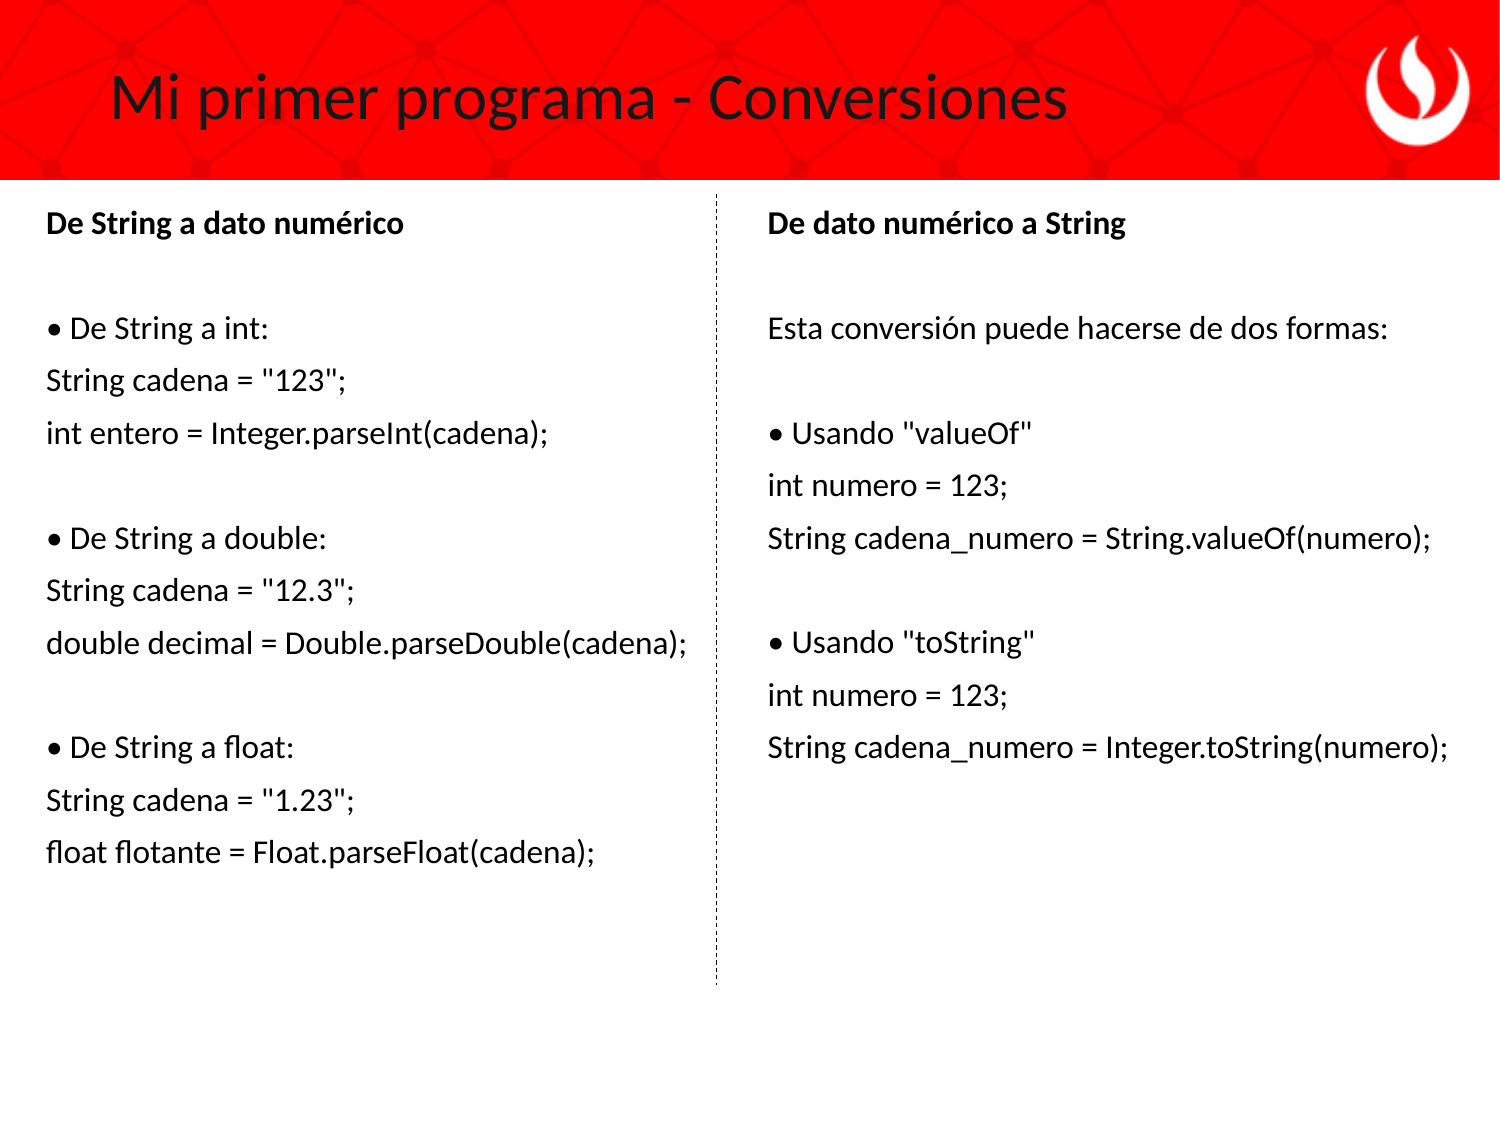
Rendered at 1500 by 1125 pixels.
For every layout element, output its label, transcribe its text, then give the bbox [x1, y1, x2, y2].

picture [0, 0, 1500, 180]
text_box De dato numérico a String Esta conversión puede hacerse de dos formas: • Usando "valueOf" int numero = 123; String cadena_numero = String.valueOf(numero); • Usando "toString" int numero = 123; String cadena_numero = Integer.toString(numero); [752, 193, 1475, 844]
text_box De String a dato numérico • De String a int: String cadena = "123"; int entero = Integer.parseInt(cadena); • De String a double: String cadena = "12.3"; double decimal = Double.parseDouble(cadena); • De String a float: String cadena = "1.23"; float flotante = Float.parseFloat(cadena); [31, 193, 713, 967]
text_box Mi primer programa - Conversiones [94, 45, 1218, 140]
